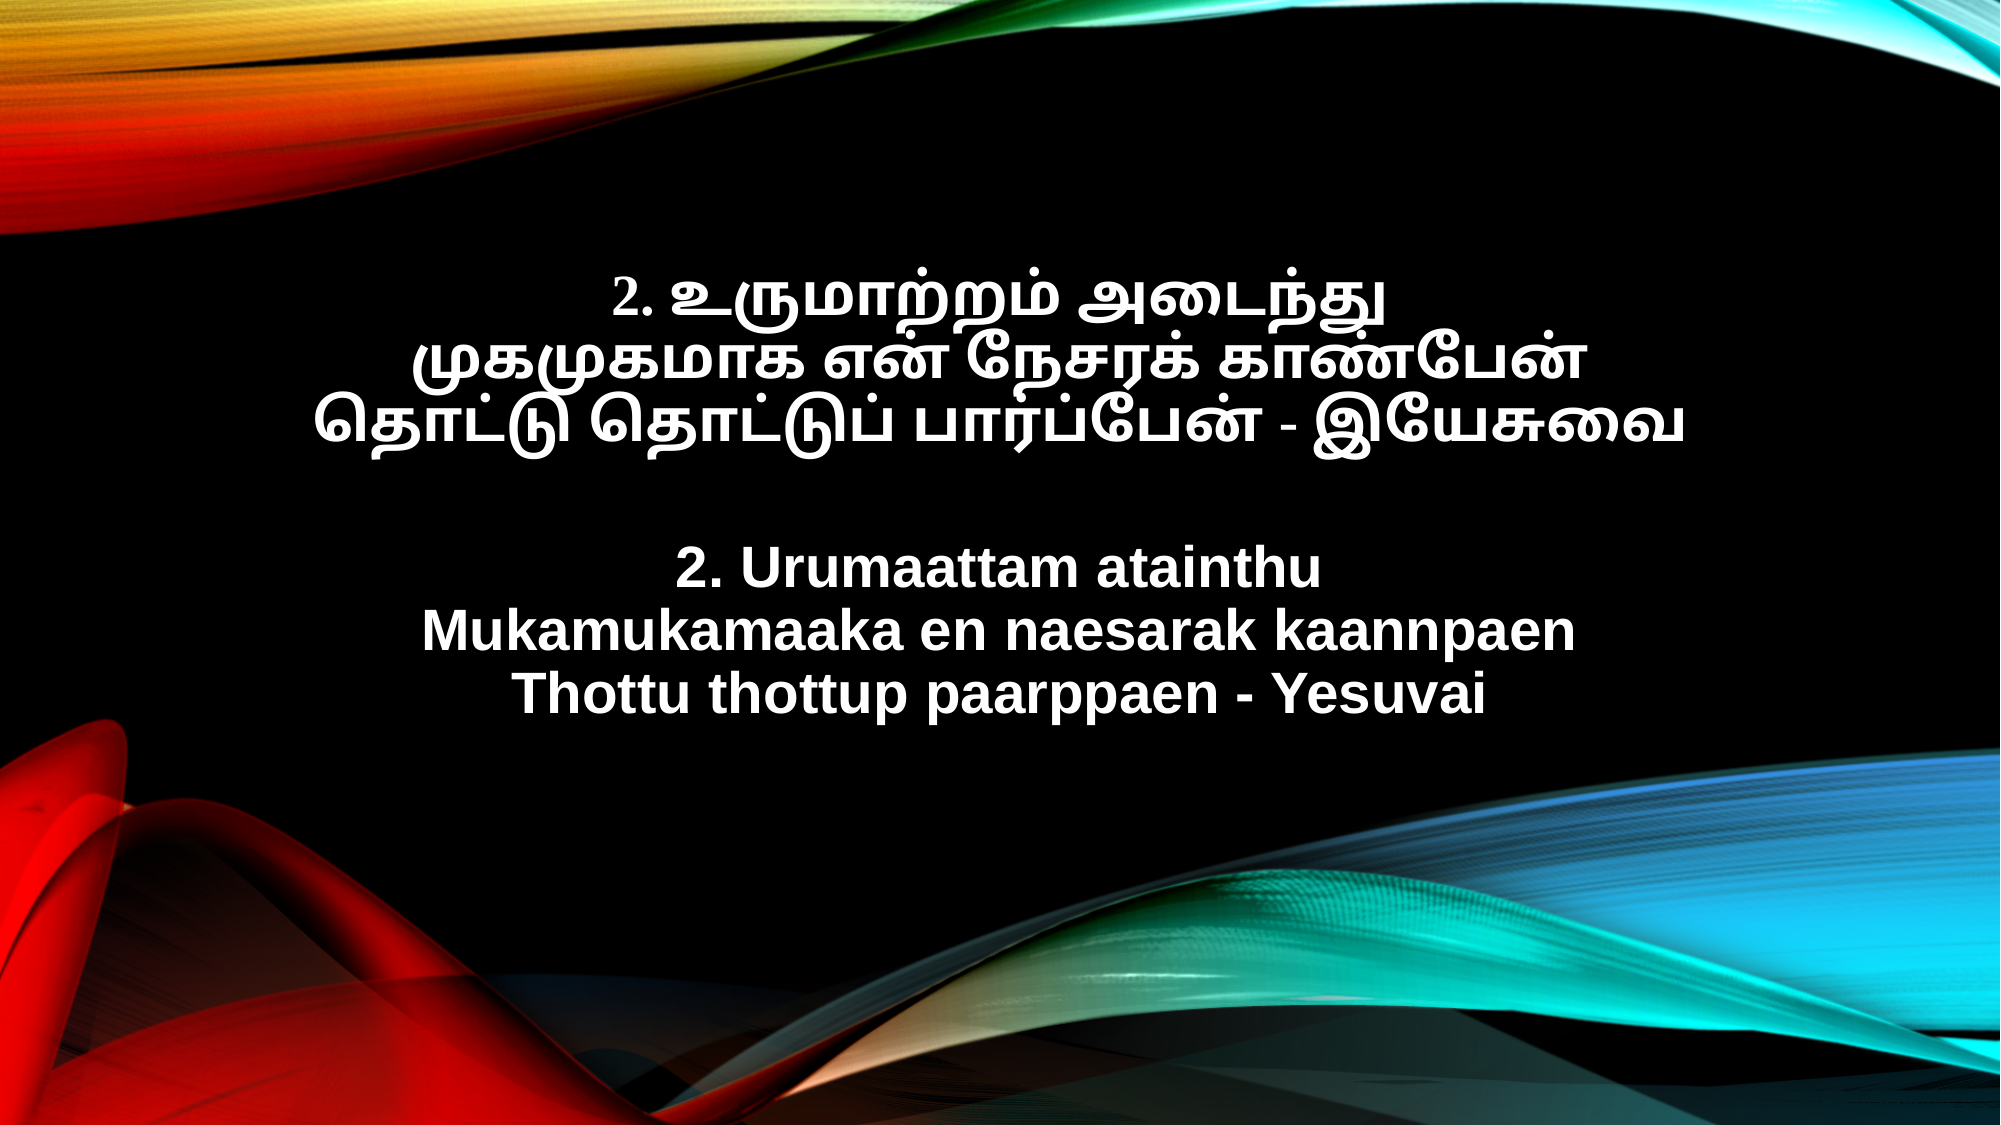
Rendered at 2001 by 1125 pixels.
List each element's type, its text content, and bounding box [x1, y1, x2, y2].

subtitle 2. உருமாற்றம் அடைந்து முகமுகமாக என் நேசரக் காண்பேன் தொட்டு தொட்டுப் பார்ப்பேன் - இயேசுவை 2. Urumaattam atainthu Mukamukamaaka en naesarak kaannpaen Thottu thottup paarppaen - Yesuvai [0, 0, 2000, 1125]
